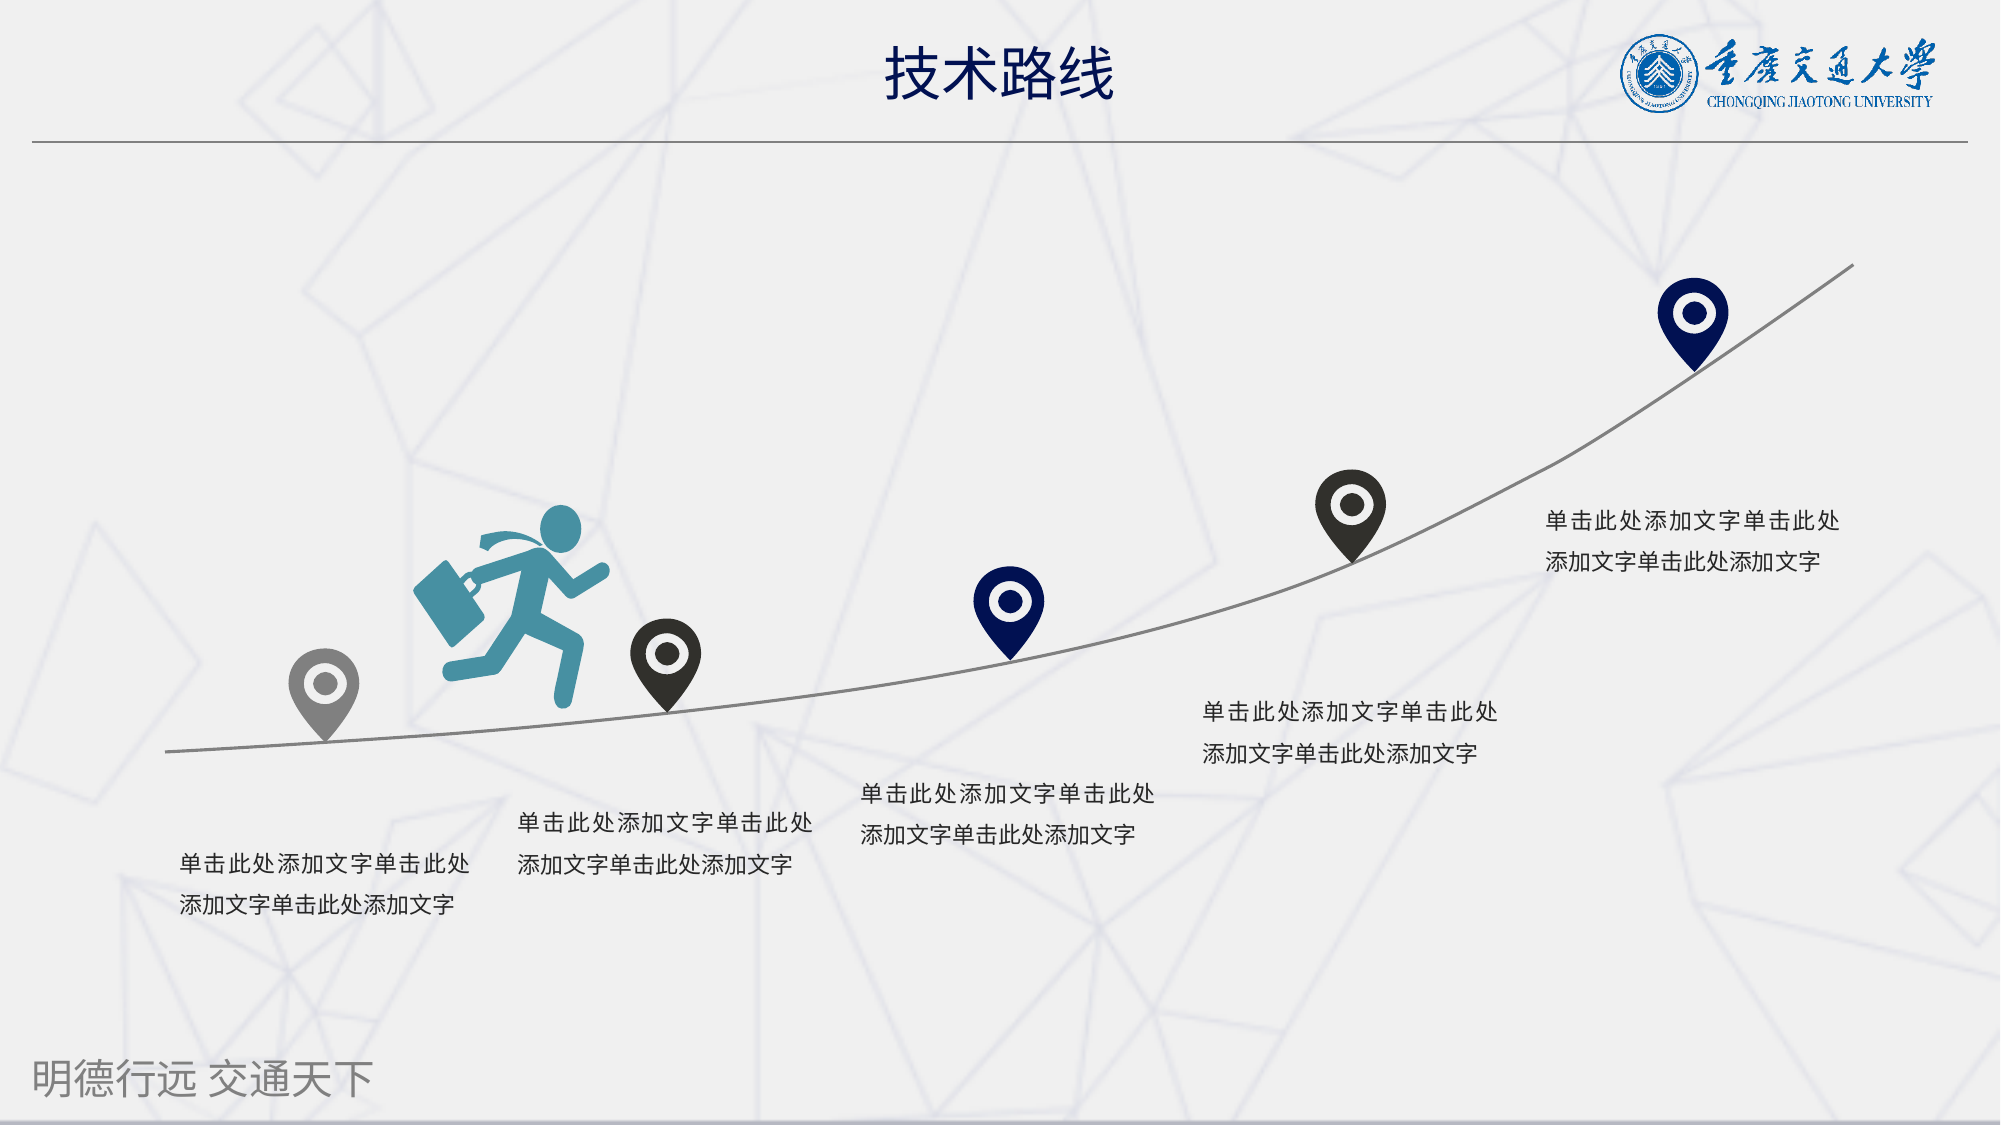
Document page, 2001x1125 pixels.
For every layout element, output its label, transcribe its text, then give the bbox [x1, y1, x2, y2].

text_box [288, 648, 360, 743]
text_box 技术路线 [868, 29, 1132, 115]
text_box 单击此处添加文字单击此处添加文字单击此处添加文字 [845, 718, 1171, 896]
picture [0, 0, 2001, 1125]
text_box [630, 618, 702, 713]
text_box [973, 566, 1045, 661]
text_box 单击此处添加文字单击此处添加文字单击此处添加文字 [1188, 636, 1514, 814]
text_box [412, 504, 611, 710]
text_box [1315, 469, 1387, 564]
text_box 单击此处添加文字单击此处添加文字单击此处添加文字 [503, 747, 829, 925]
text_box [1657, 277, 1729, 372]
text_box [164, 263, 1854, 753]
text_box 单击此处添加文字单击此处添加文字单击此处添加文字 [1530, 445, 1856, 623]
text_box 单击此处添加文字单击此处添加文字单击此处添加文字 [164, 788, 486, 966]
